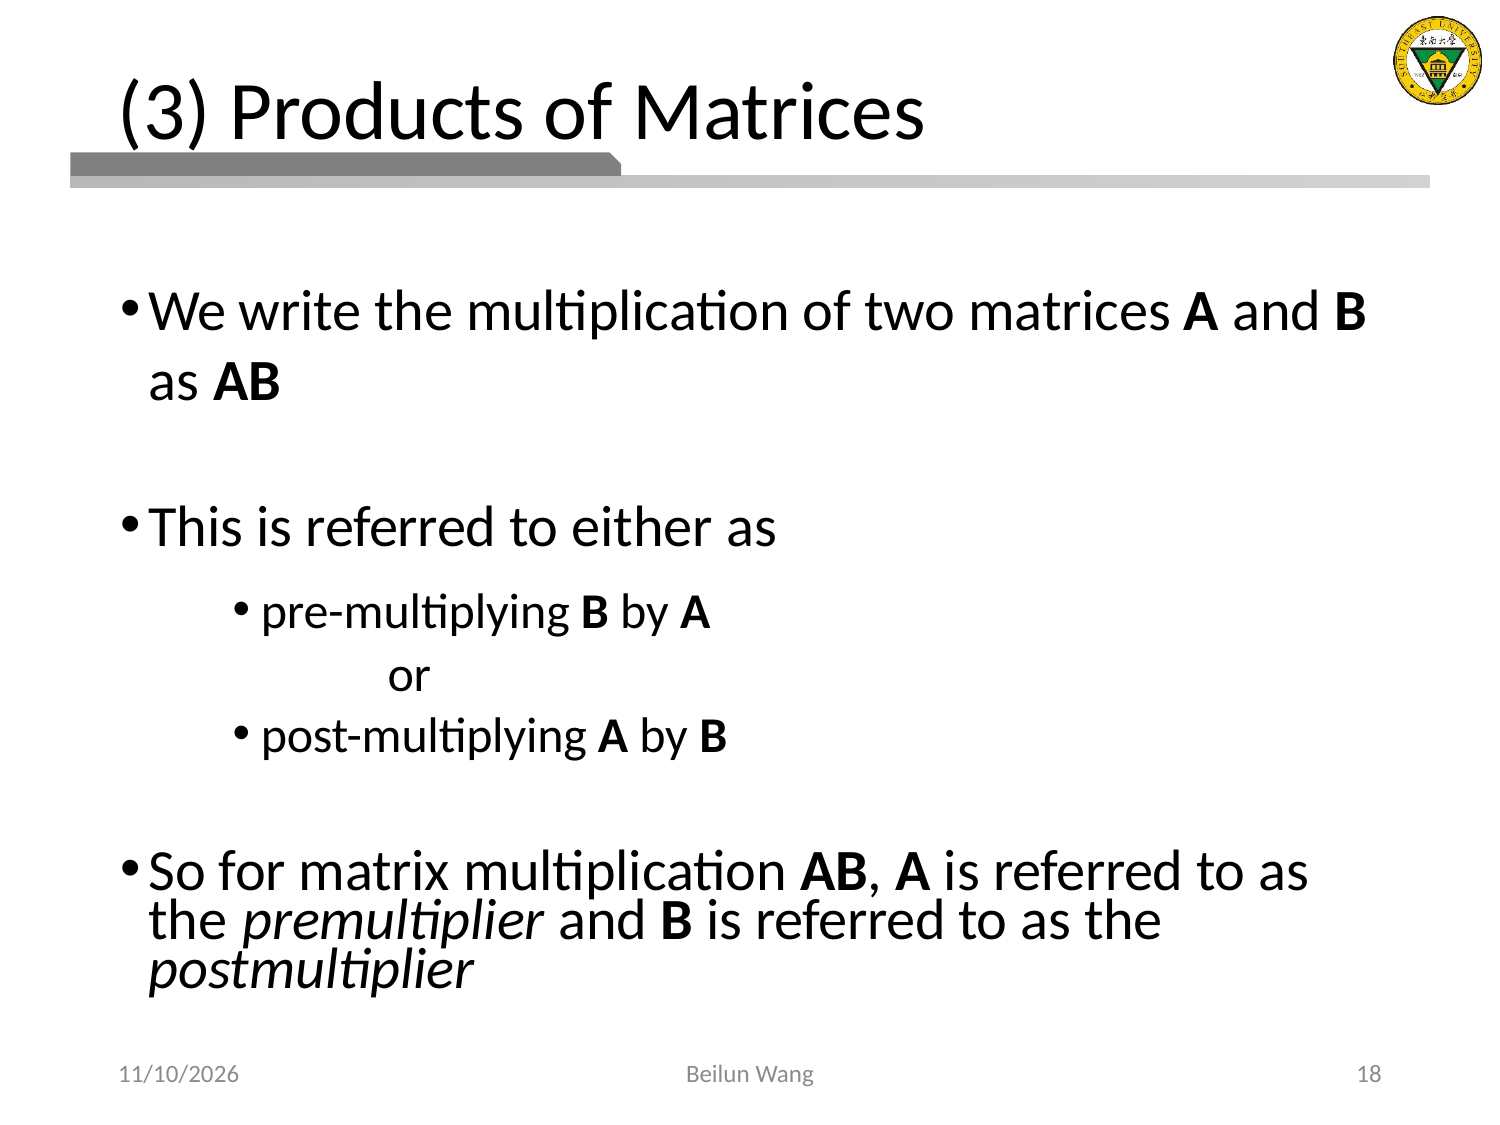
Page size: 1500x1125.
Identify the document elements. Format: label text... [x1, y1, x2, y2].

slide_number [103, 1042, 441, 1103]
footer Beilun Wang [496, 1042, 1004, 1103]
list We write the multiplication of two matrices A and B as AB This is referred to either as pre-multiplying B by A or post-multiplying A by B So for matrix multiplication AB, A is referred to as the premultiplier and B is referred to as the postmultiplier [103, 264, 1397, 1014]
slide_number 18 [1059, 1042, 1397, 1103]
title (3) Products of Matrices [103, 59, 1361, 156]
picture [1393, 16, 1482, 105]
